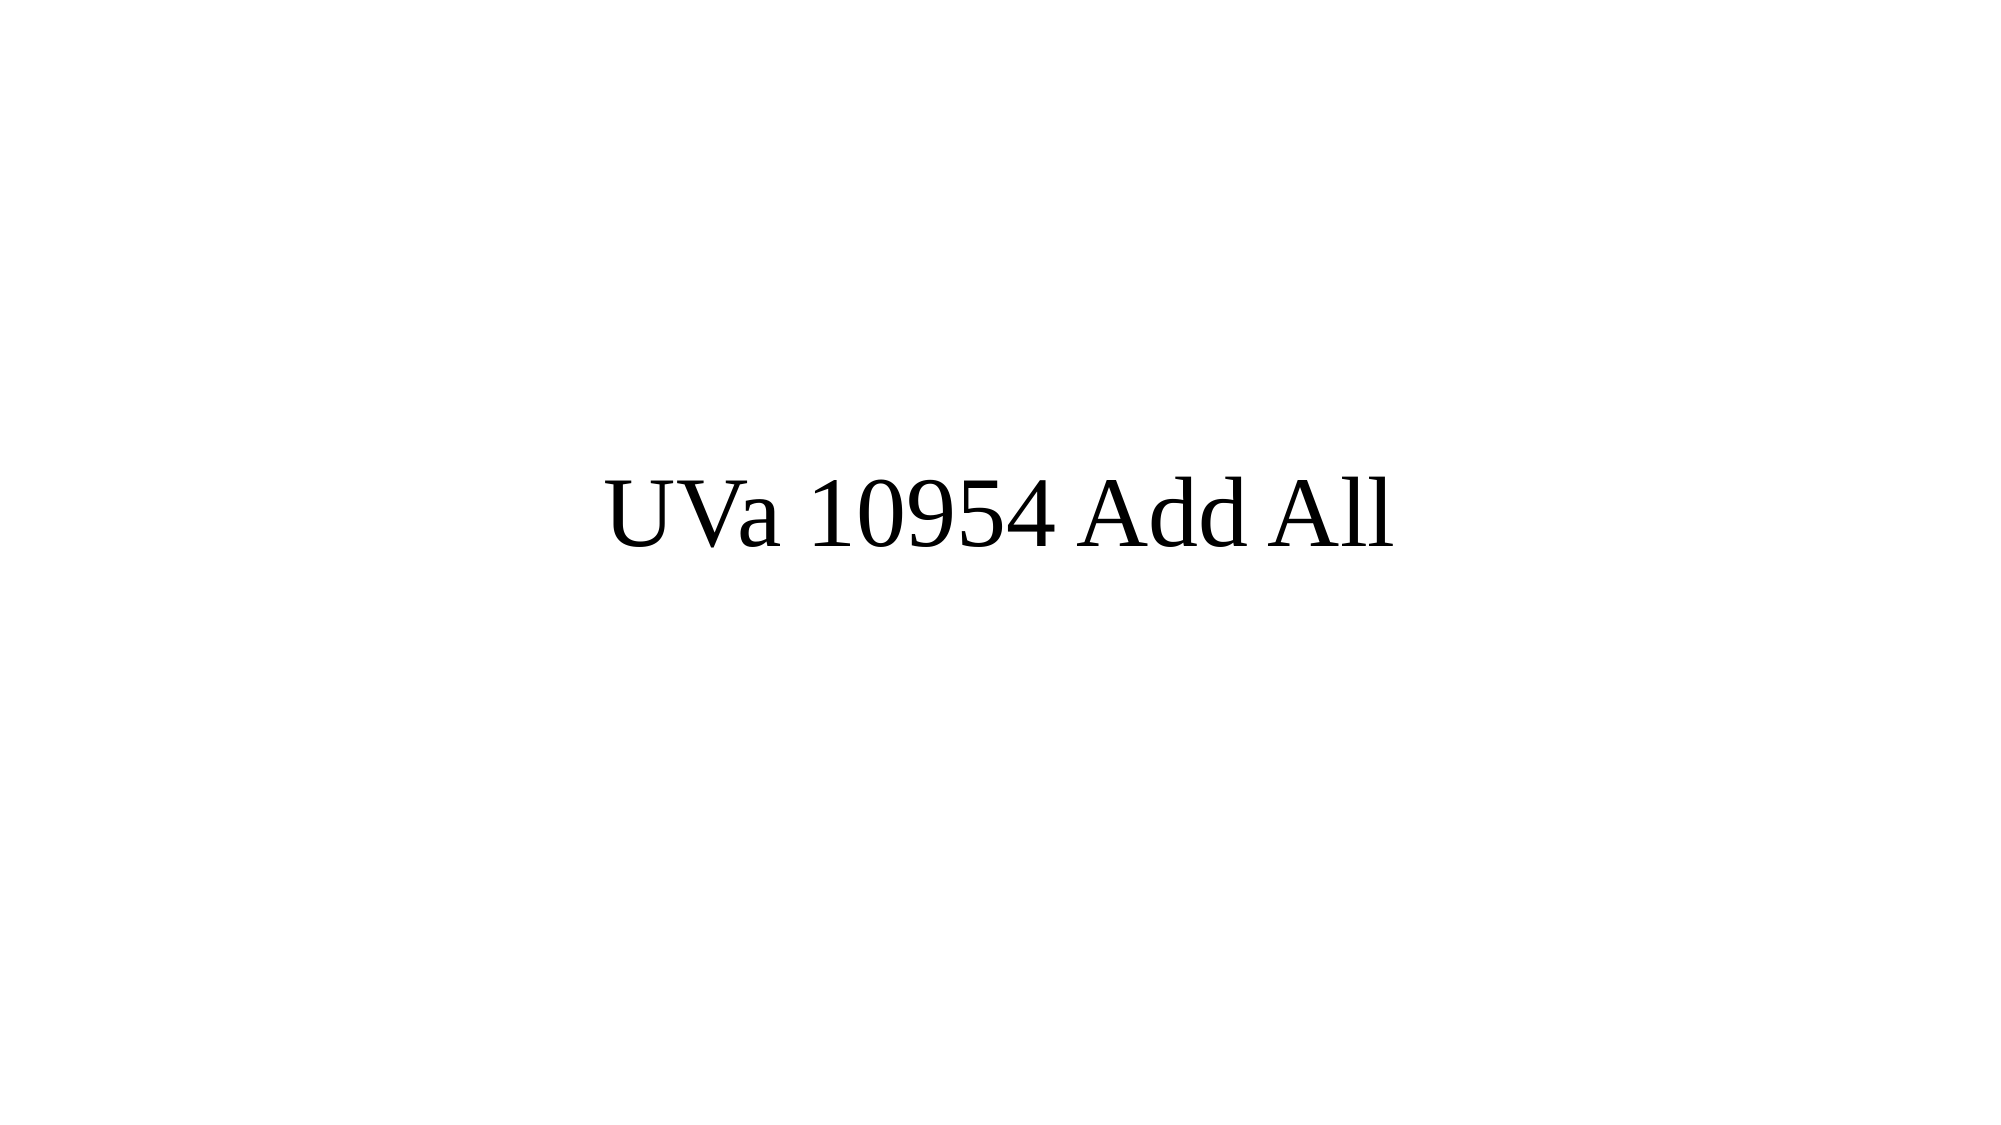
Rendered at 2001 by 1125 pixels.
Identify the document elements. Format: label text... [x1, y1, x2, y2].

title UVa 10954 Add All [249, 184, 1750, 576]
